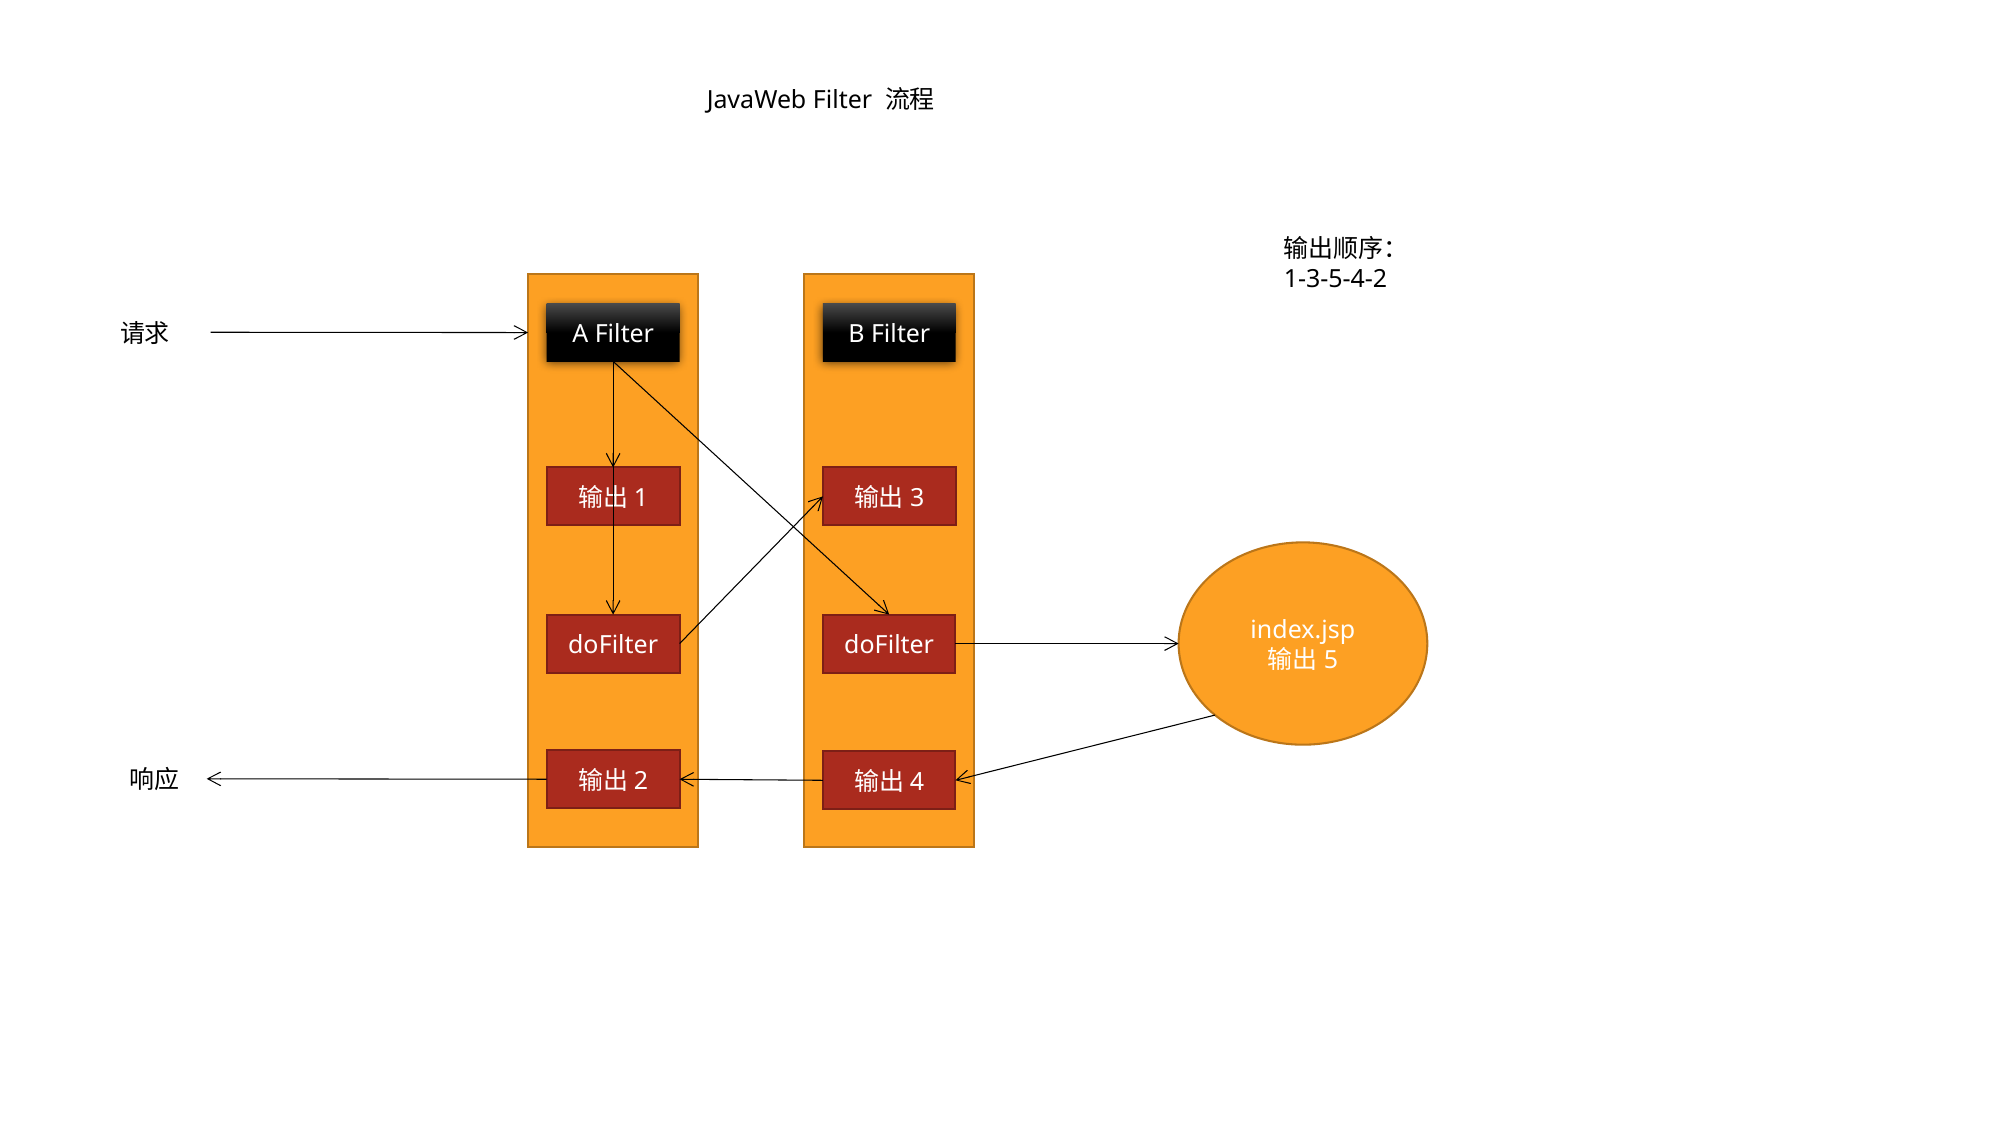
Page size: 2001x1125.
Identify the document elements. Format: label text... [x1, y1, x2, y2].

text_box 输出4 [822, 750, 956, 810]
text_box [679, 496, 823, 644]
text_box A Filter [546, 303, 680, 362]
text_box [803, 644, 975, 779]
text_box 响应 [115, 756, 207, 802]
text_box 请求 [105, 309, 207, 355]
text_box B Filter [822, 303, 956, 362]
text_box 输出顺序： 1-3-5-4-2 [1269, 225, 1585, 300]
text_box [803, 781, 975, 848]
text_box 输出1 [546, 466, 613, 526]
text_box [955, 715, 1215, 781]
text_box index.jsp 输出5 [1177, 541, 1429, 746]
text_box 输出3 [822, 466, 957, 526]
text_box 输出2 [546, 749, 681, 809]
text_box [527, 273, 699, 778]
text_box [803, 273, 975, 643]
text_box 输出1 [614, 466, 681, 526]
text_box [527, 780, 699, 848]
text_box doFilter [822, 614, 956, 674]
text_box doFilter [546, 614, 681, 674]
text_box JavaWeb Filter 流程 [692, 76, 950, 121]
